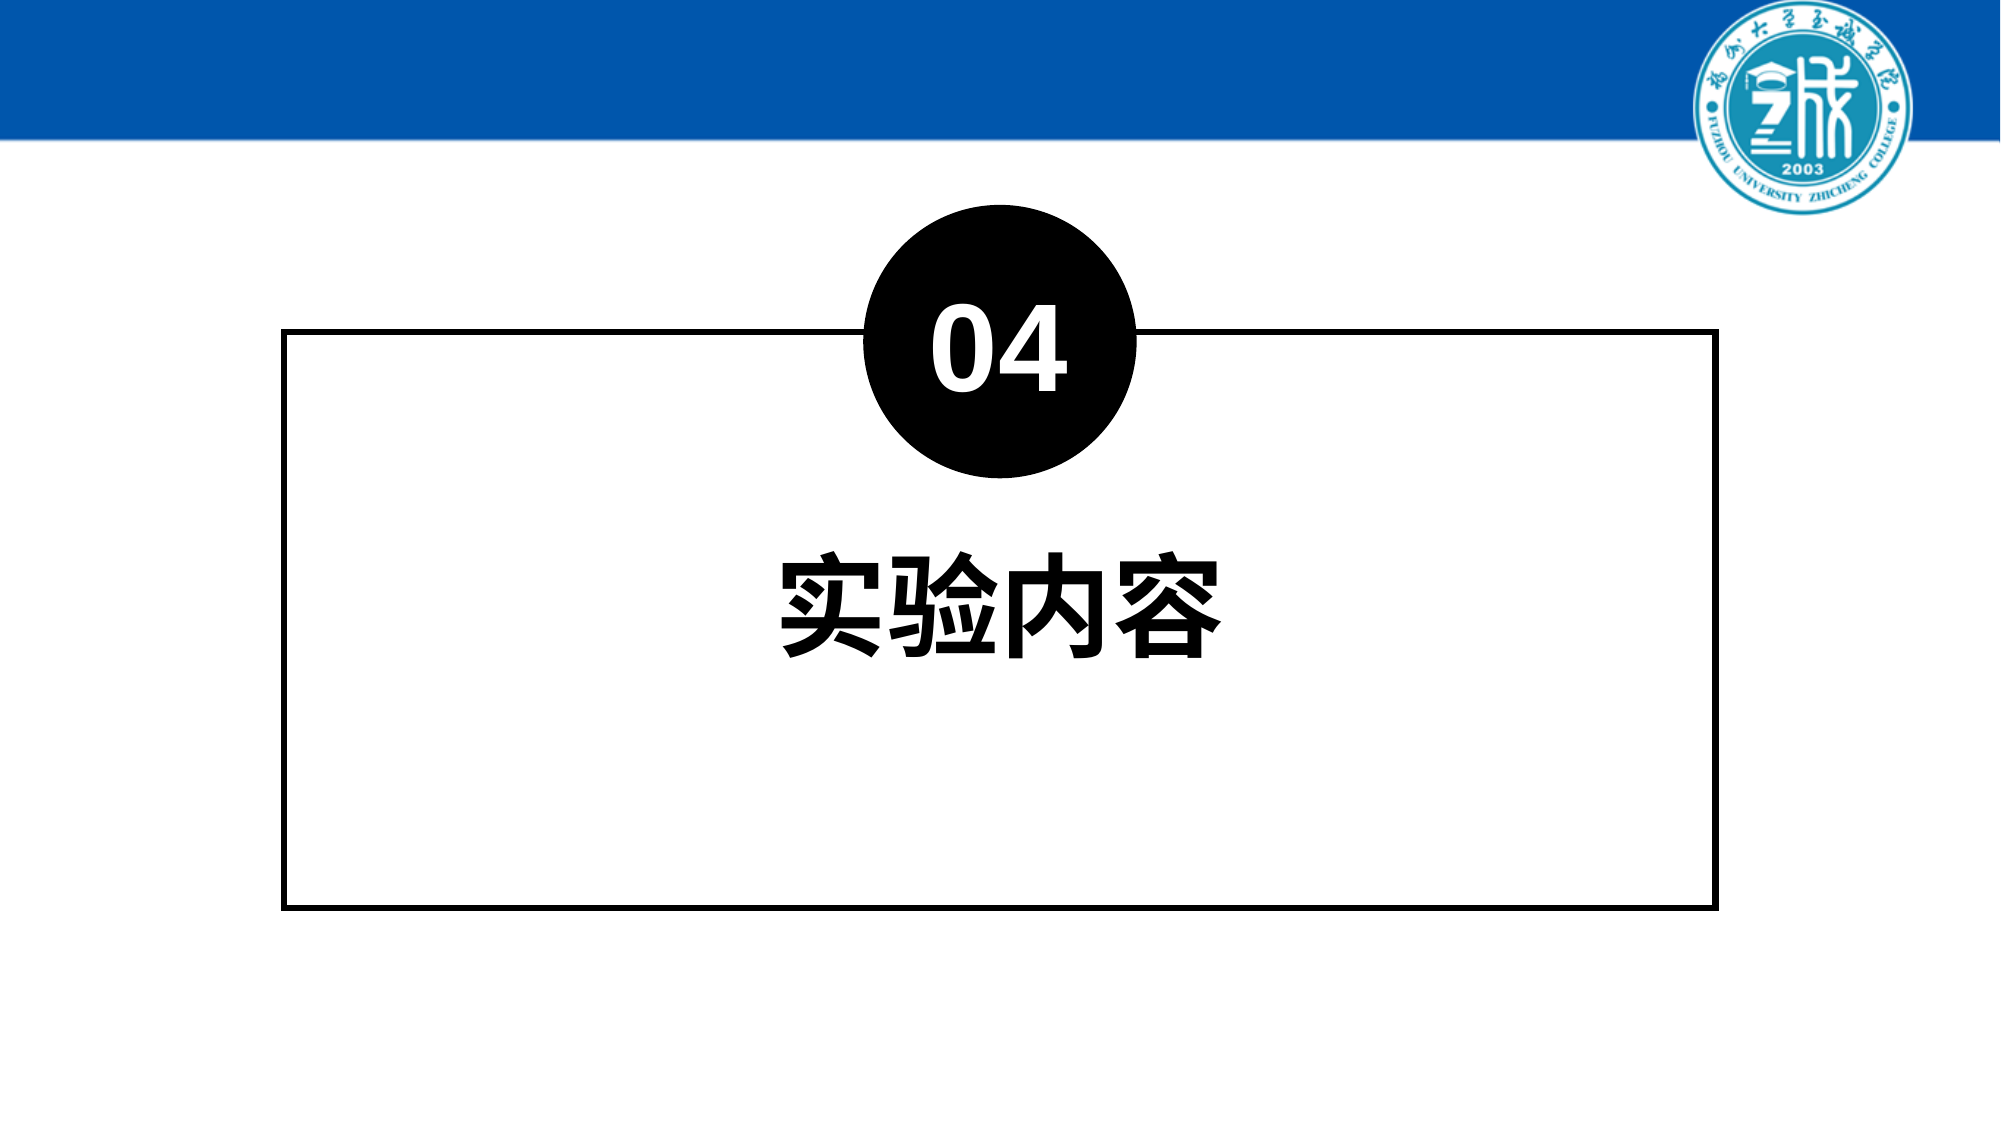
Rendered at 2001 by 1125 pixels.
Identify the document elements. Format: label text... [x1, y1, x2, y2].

text_box [862, 203, 1138, 480]
text_box [283, 331, 1717, 909]
picture [0, 0, 2001, 1125]
text_box 04 [913, 258, 1086, 424]
